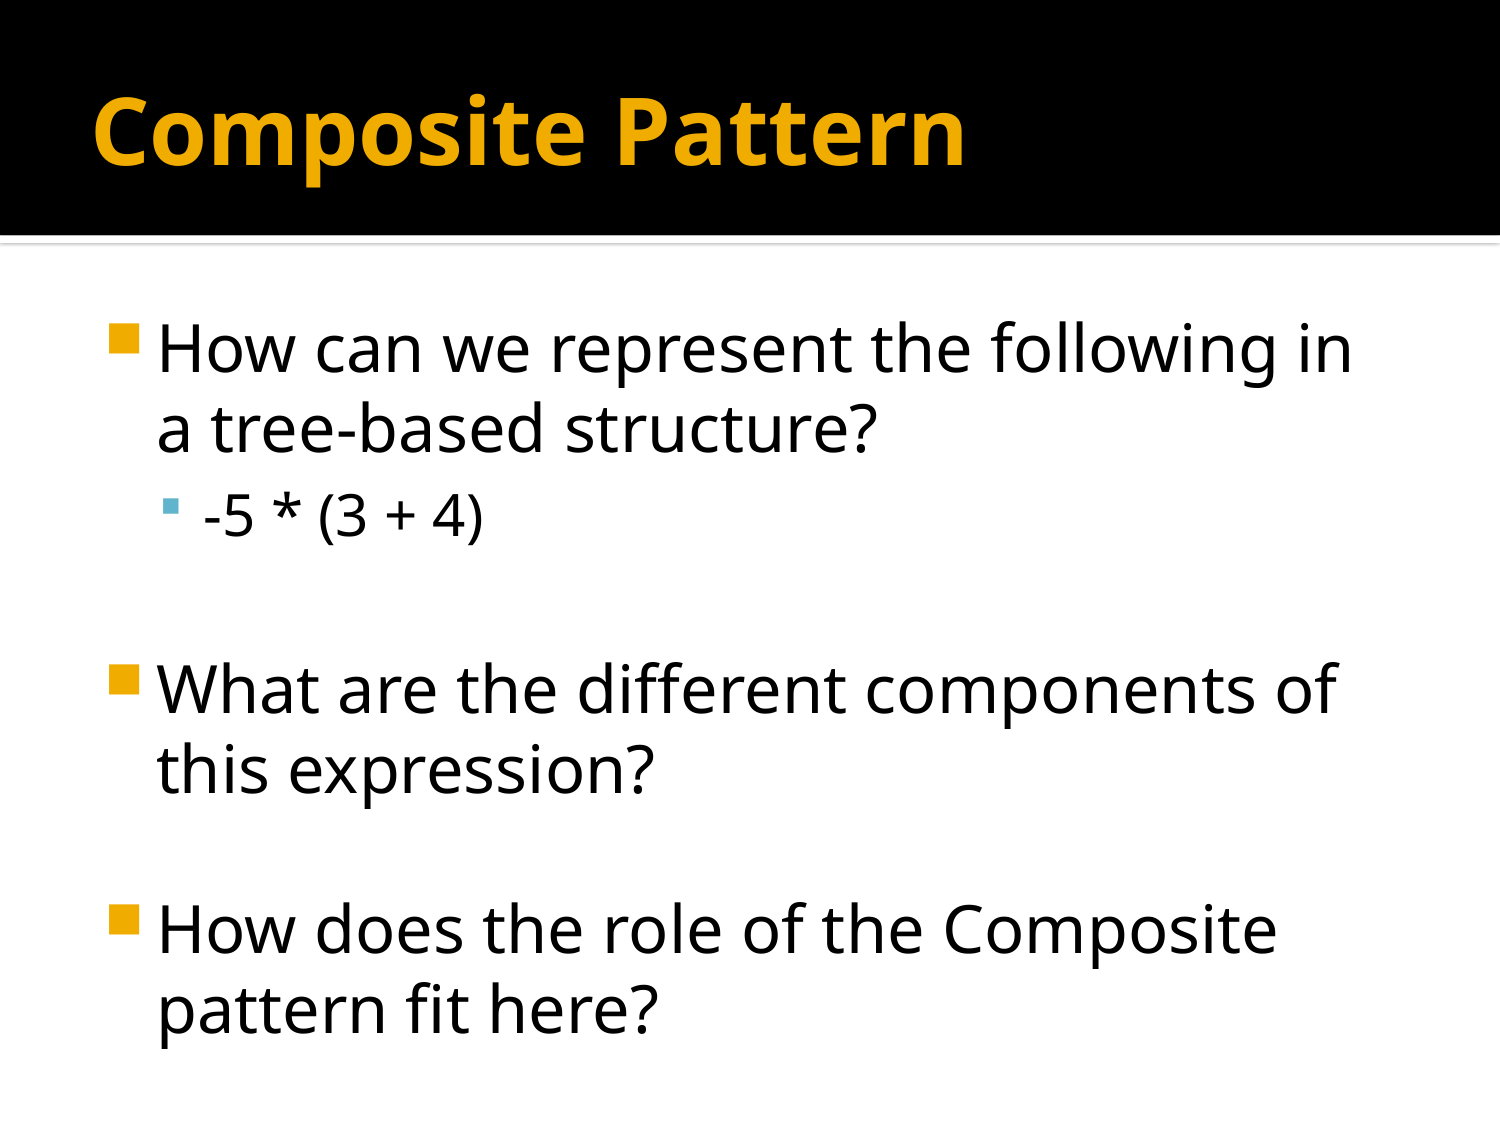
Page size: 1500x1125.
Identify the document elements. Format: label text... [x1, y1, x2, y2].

list How can we represent the following in a tree-based structure? -5 * (3 + 4) What are the different components of this expression? How does the role of the Composite pattern fit here? [75, 291, 1425, 1050]
title Composite Pattern [75, 25, 1425, 231]
